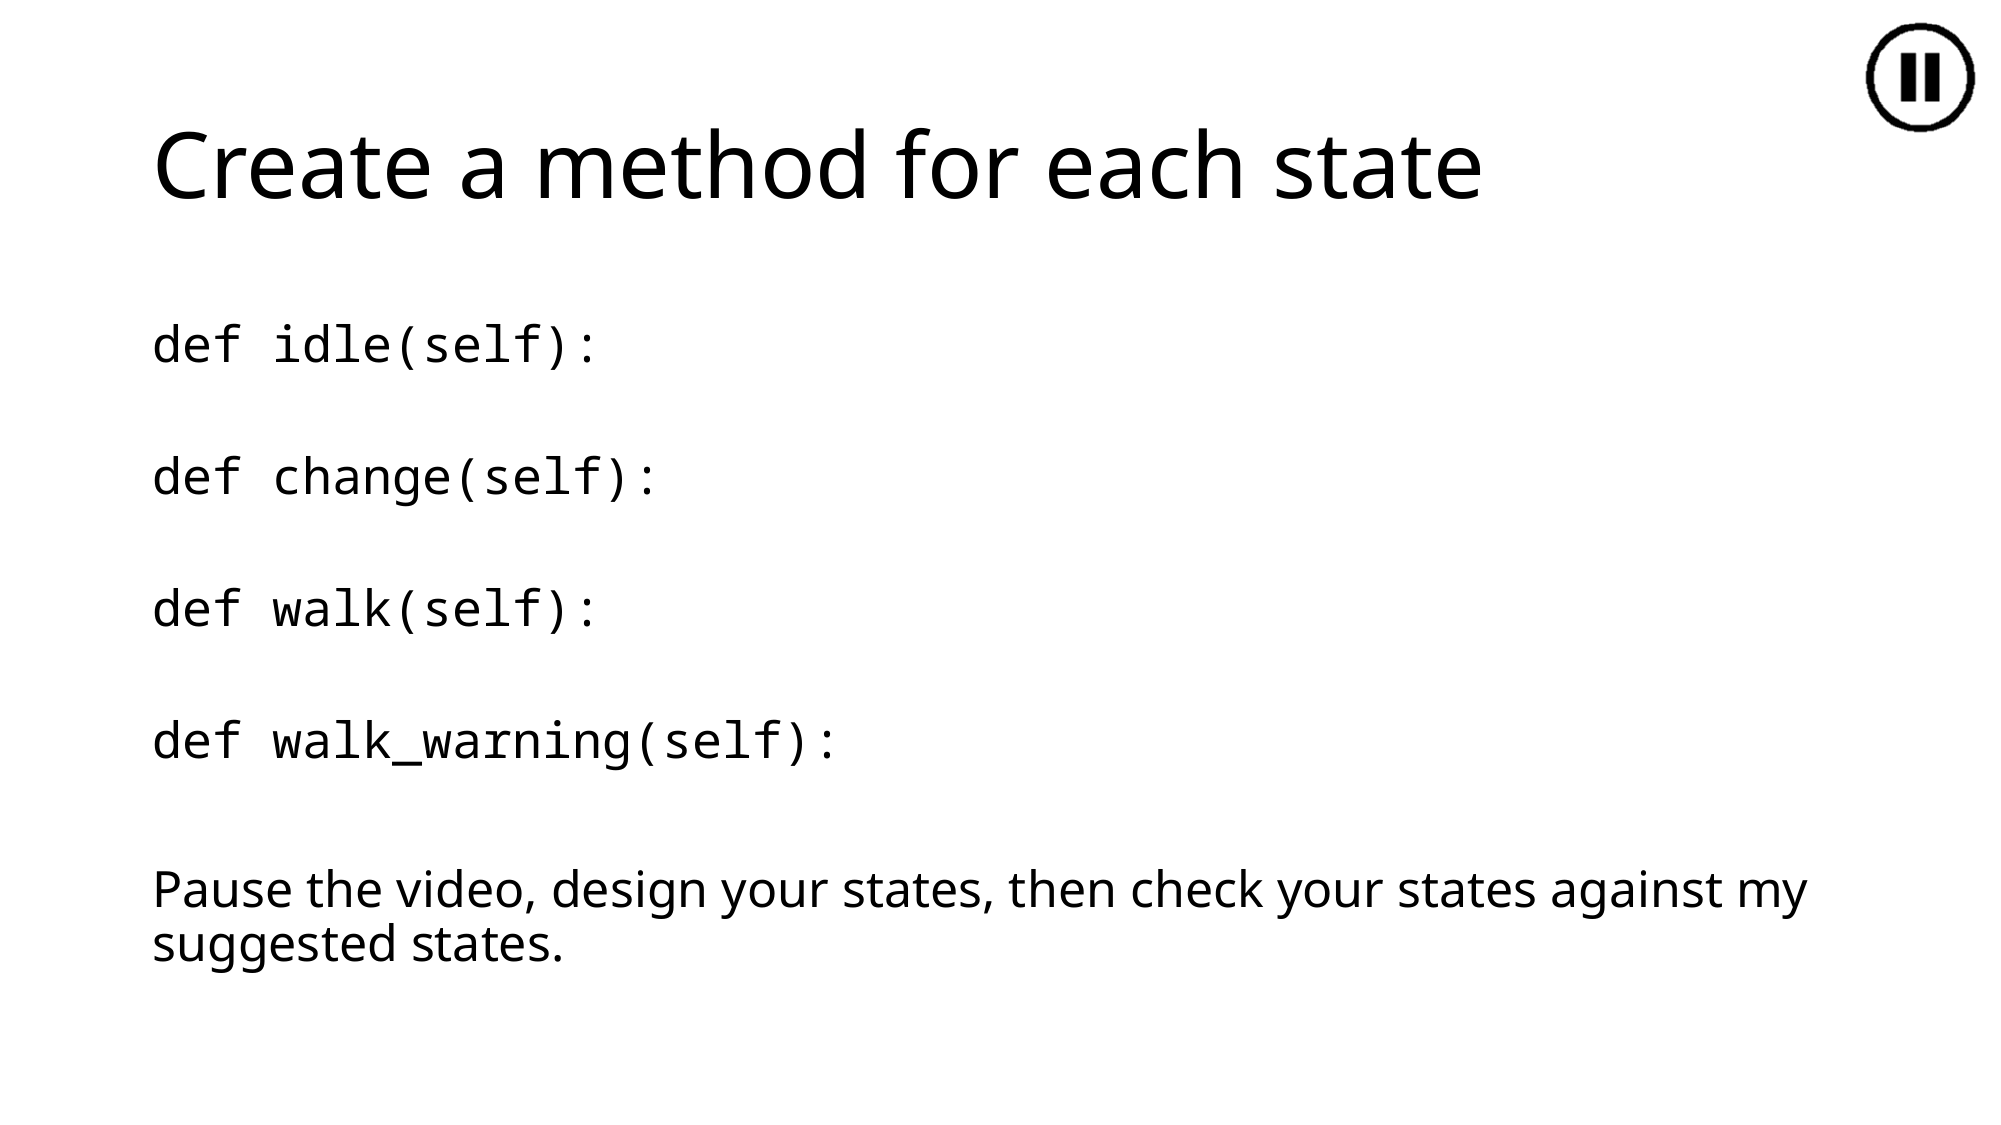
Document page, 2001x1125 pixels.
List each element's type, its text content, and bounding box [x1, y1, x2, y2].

picture [1839, 0, 2000, 153]
title Create a method for each state [137, 59, 1863, 278]
list def idle(self): def change(self): def walk(self): def walk_warning(self): Pause the video, design your states, then check your states against my suggested states. [137, 299, 1863, 1014]
